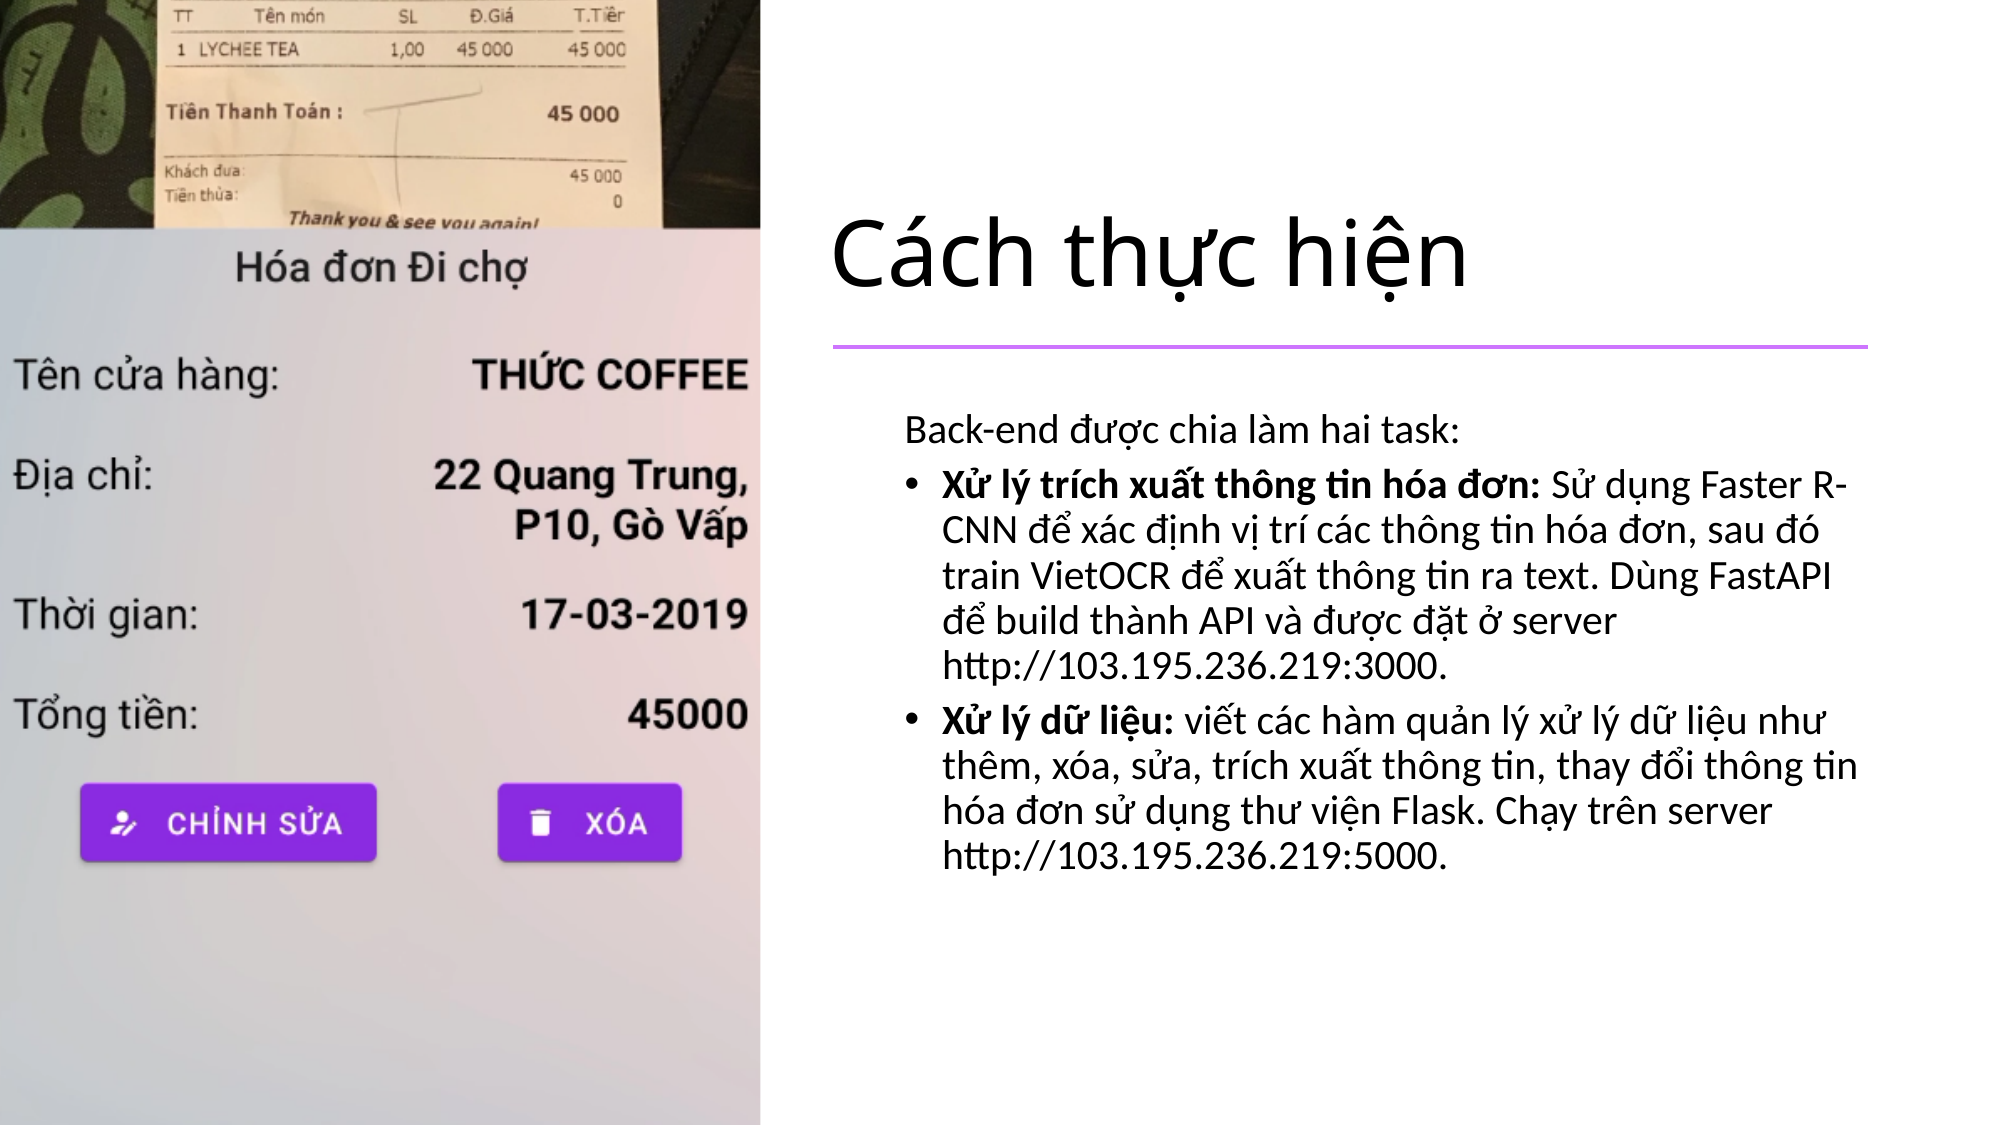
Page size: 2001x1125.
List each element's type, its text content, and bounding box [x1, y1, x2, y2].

list Back-end được chia làm hai task: Xử lý trích xuất thông tin hóa đơn: Sử dụng Faster R-CNN để xác định vị trí các thông tin hóa đơn, sau đó train VietOCR để xuất thông tin ra text. Dùng FastAPI để build thành API và được đặt ở server http://103.195.236.219:3000. Xử lý dữ liệu: viết các hàm quản lý xử lý dữ liệu như thêm, xóa, sửa, trích xuất thông tin, thay đổi thông tin hóa đơn sử dụng thư viện Flask. Chạy trên server http://103.195.236.219:5000. [814, 399, 1895, 1021]
title Cách thực hiện [814, 103, 1895, 315]
picture [0, 0, 761, 1125]
